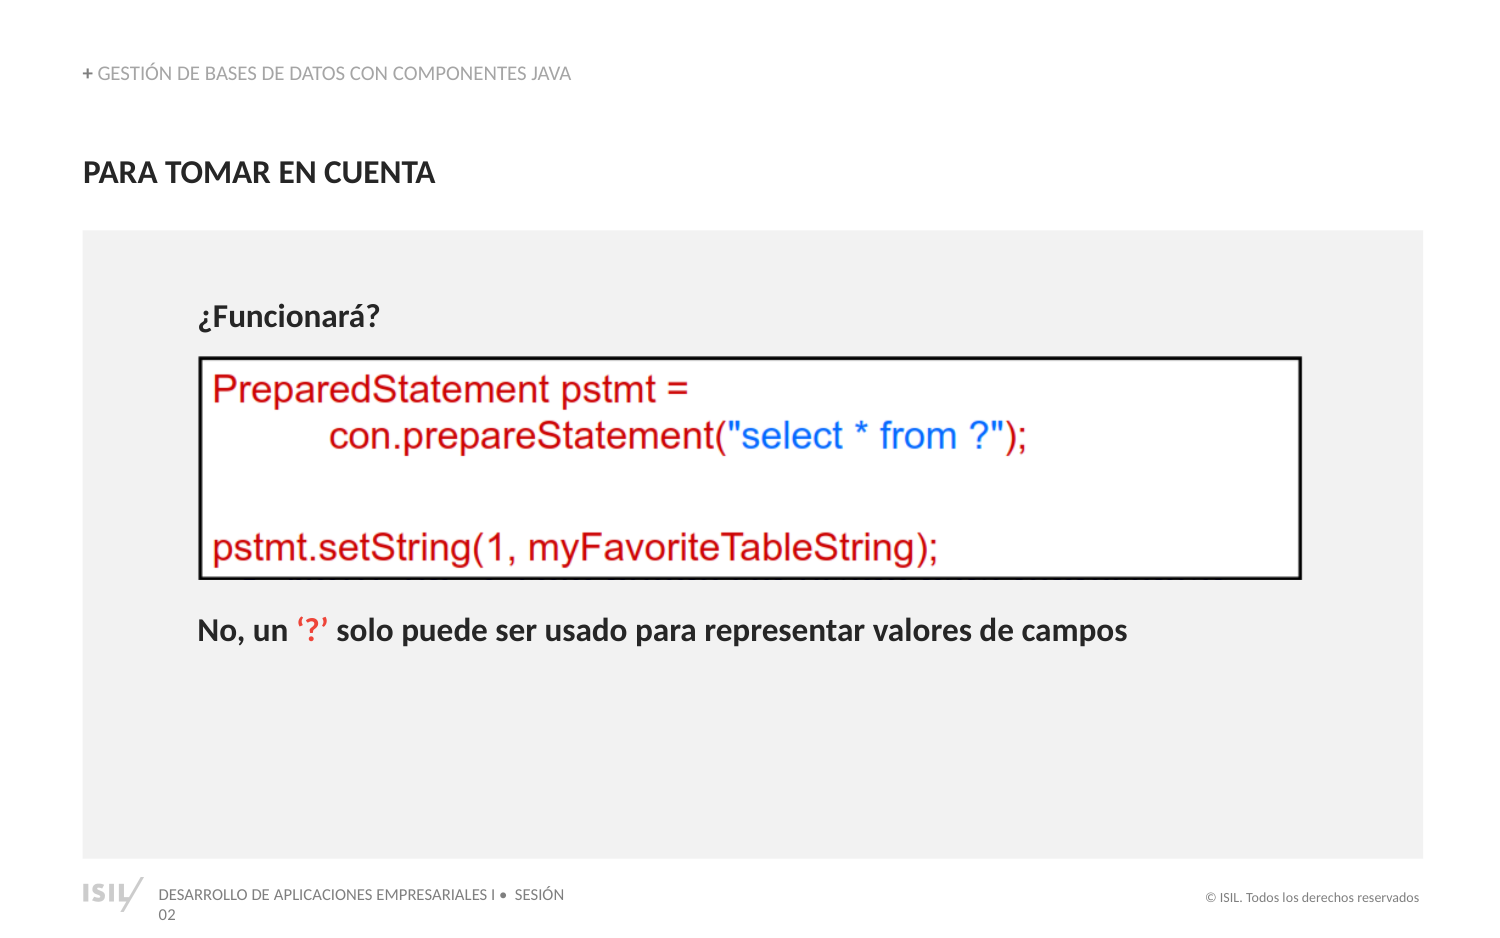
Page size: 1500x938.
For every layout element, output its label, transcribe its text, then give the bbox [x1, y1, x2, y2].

text_box No, un ‘?’ solo puede ser usado para representar valores de campos [197, 608, 1301, 649]
text_box ¿Funcionará? [197, 294, 689, 335]
text_box + GESTIÓN DE BASES DE DATOS CON COMPONENTES JAVA [82, 61, 932, 85]
text_box [82, 230, 1424, 859]
text_box PARA TOMAR EN CUENTA [83, 150, 1424, 191]
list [197, 355, 1303, 580]
